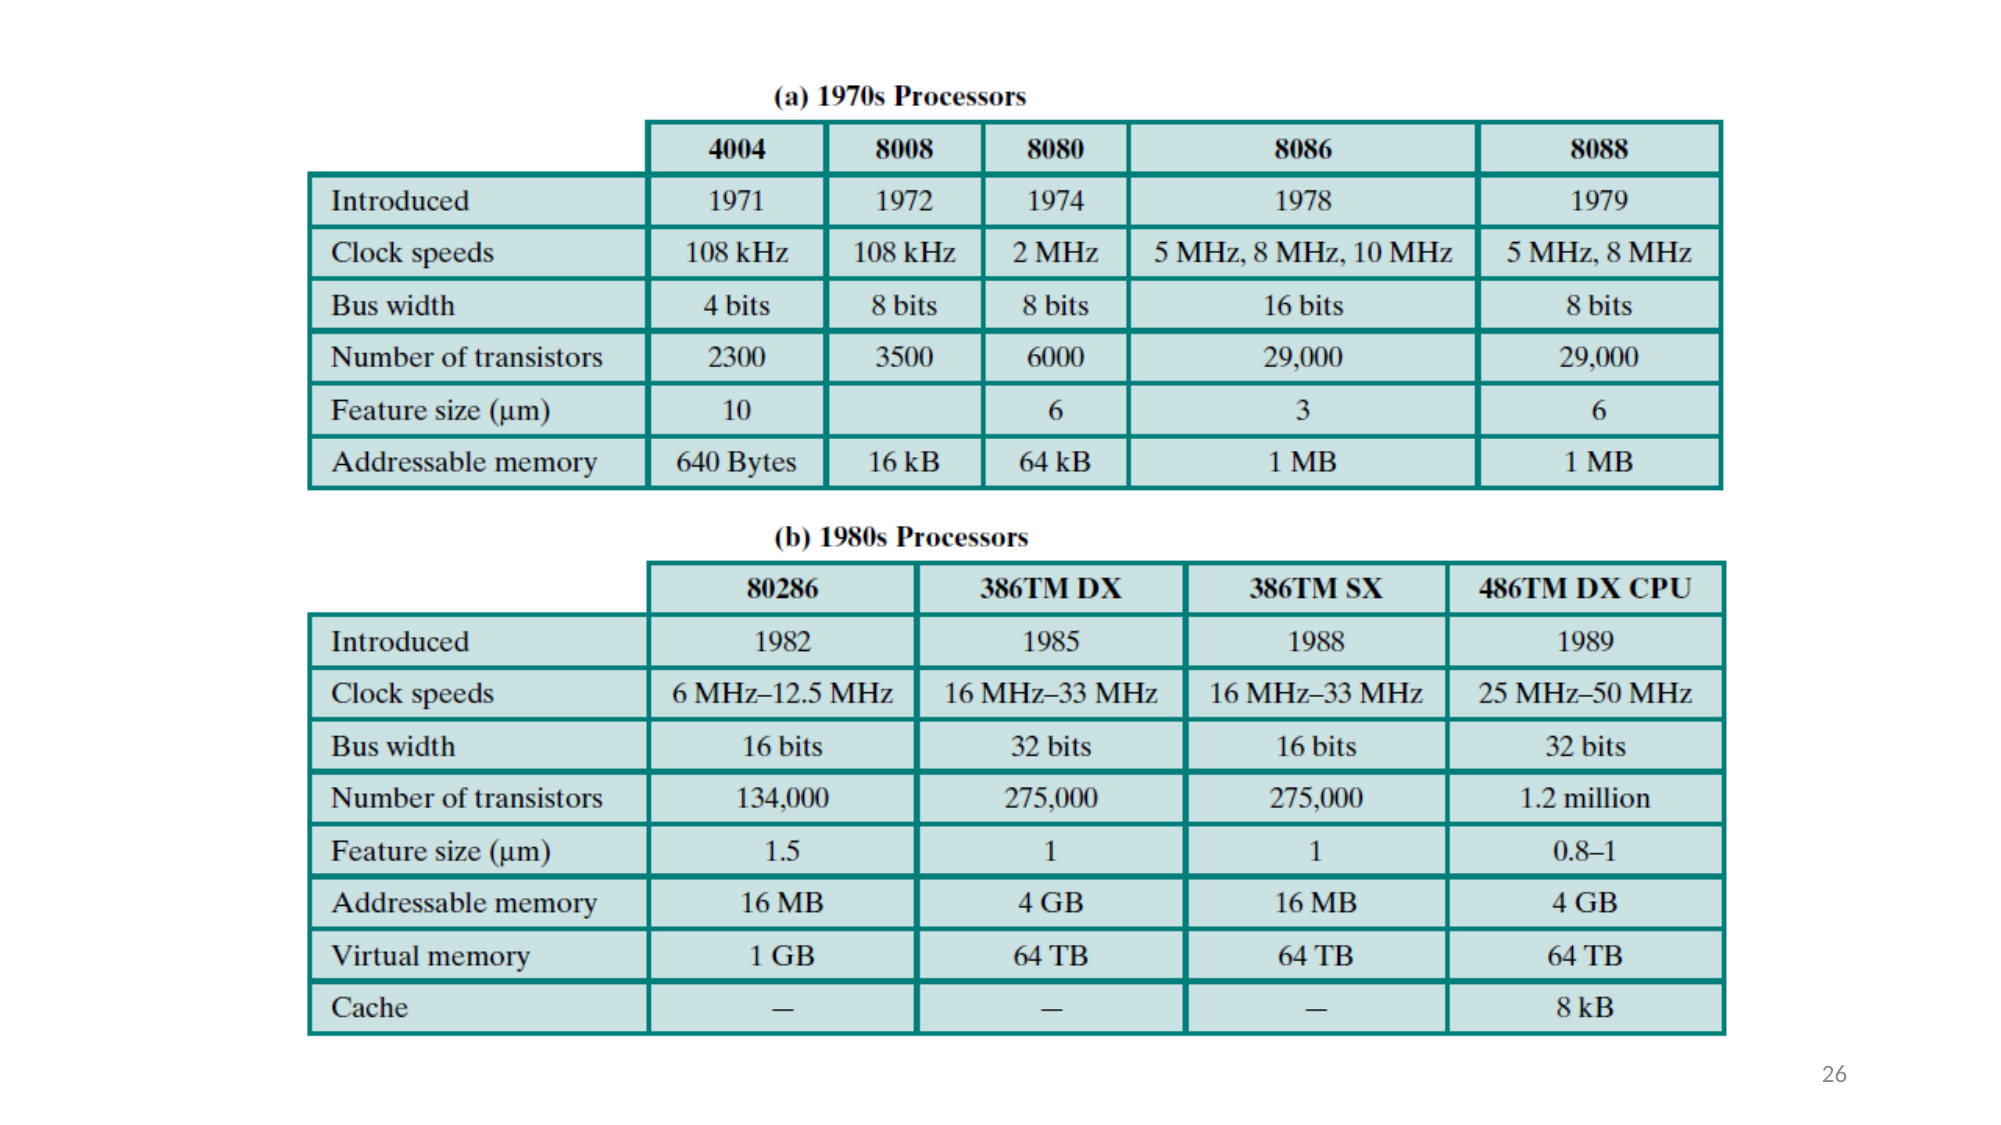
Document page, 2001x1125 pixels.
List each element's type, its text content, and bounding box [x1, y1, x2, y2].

picture [267, 81, 1733, 1044]
slide_number 26 [1412, 1042, 1863, 1103]
